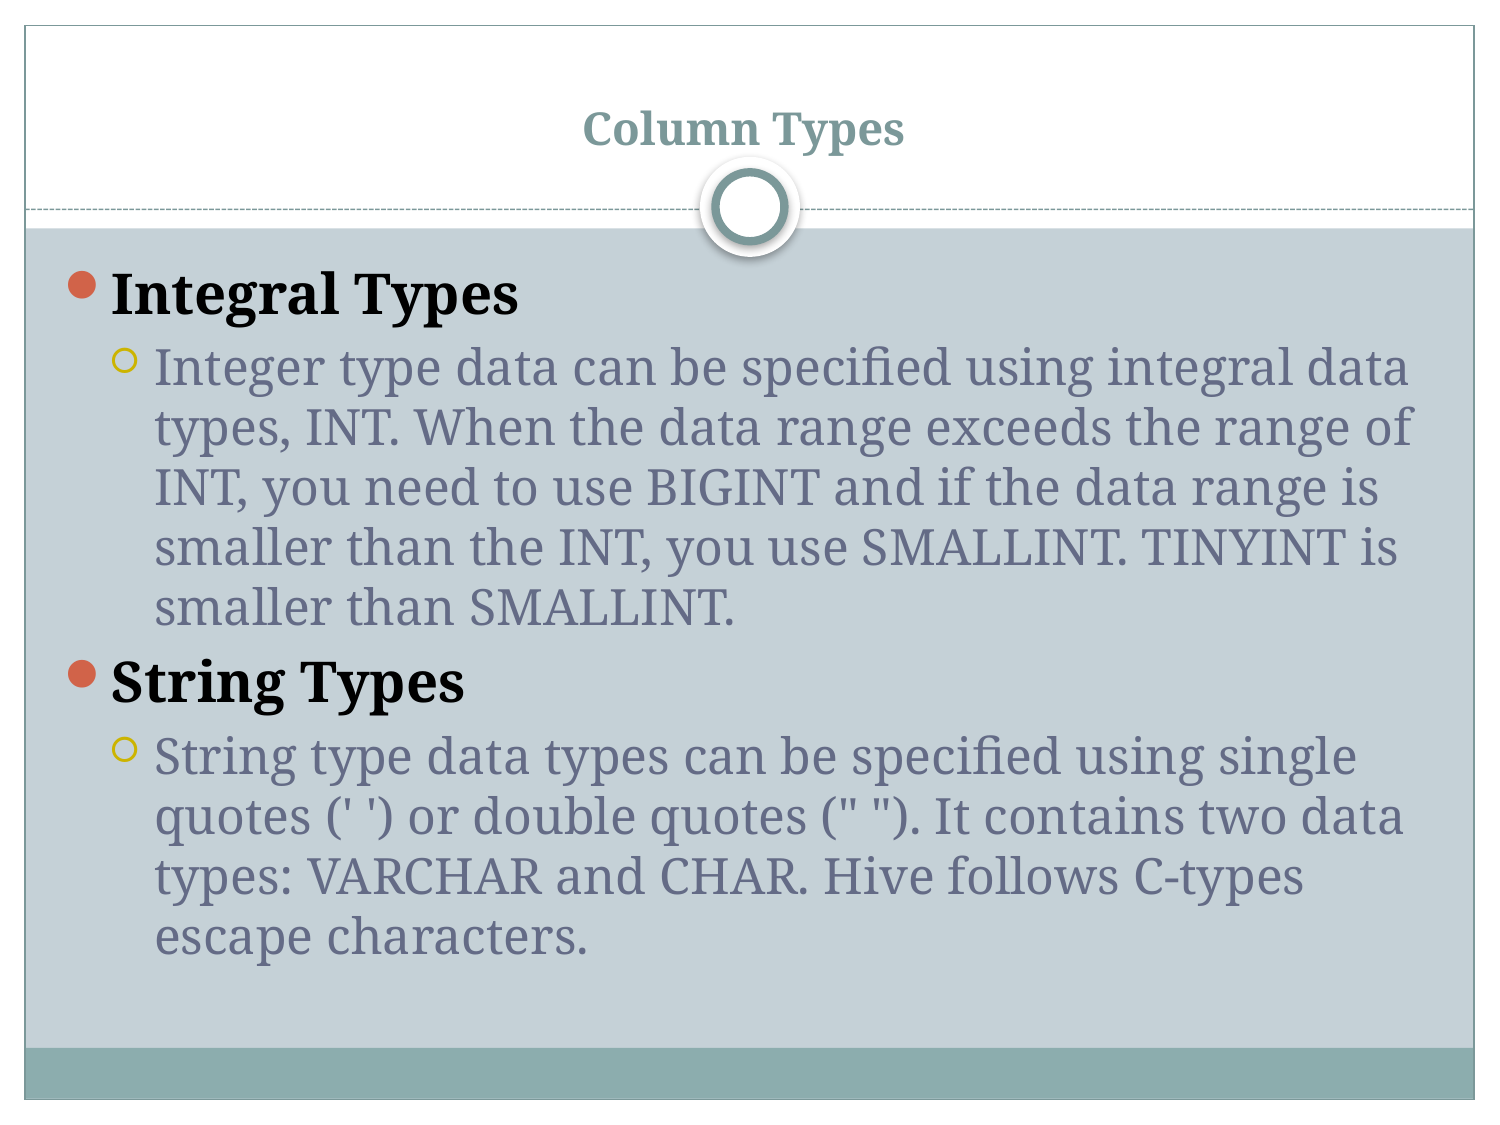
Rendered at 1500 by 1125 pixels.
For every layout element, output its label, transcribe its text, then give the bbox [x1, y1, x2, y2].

title Column Types [49, 37, 1450, 162]
list Integral Types Integer type data can be specified using integral data types, INT. When the data range exceeds the range of INT, you need to use BIGINT and if the data range is smaller than the INT, you use SMALLINT. TINYINT is smaller than SMALLINT. String Types String type data types can be specified using single quotes (' ') or double quotes (" "). It contains two data types: VARCHAR and CHAR. Hive follows C-types escape characters. [49, 250, 1445, 1001]
